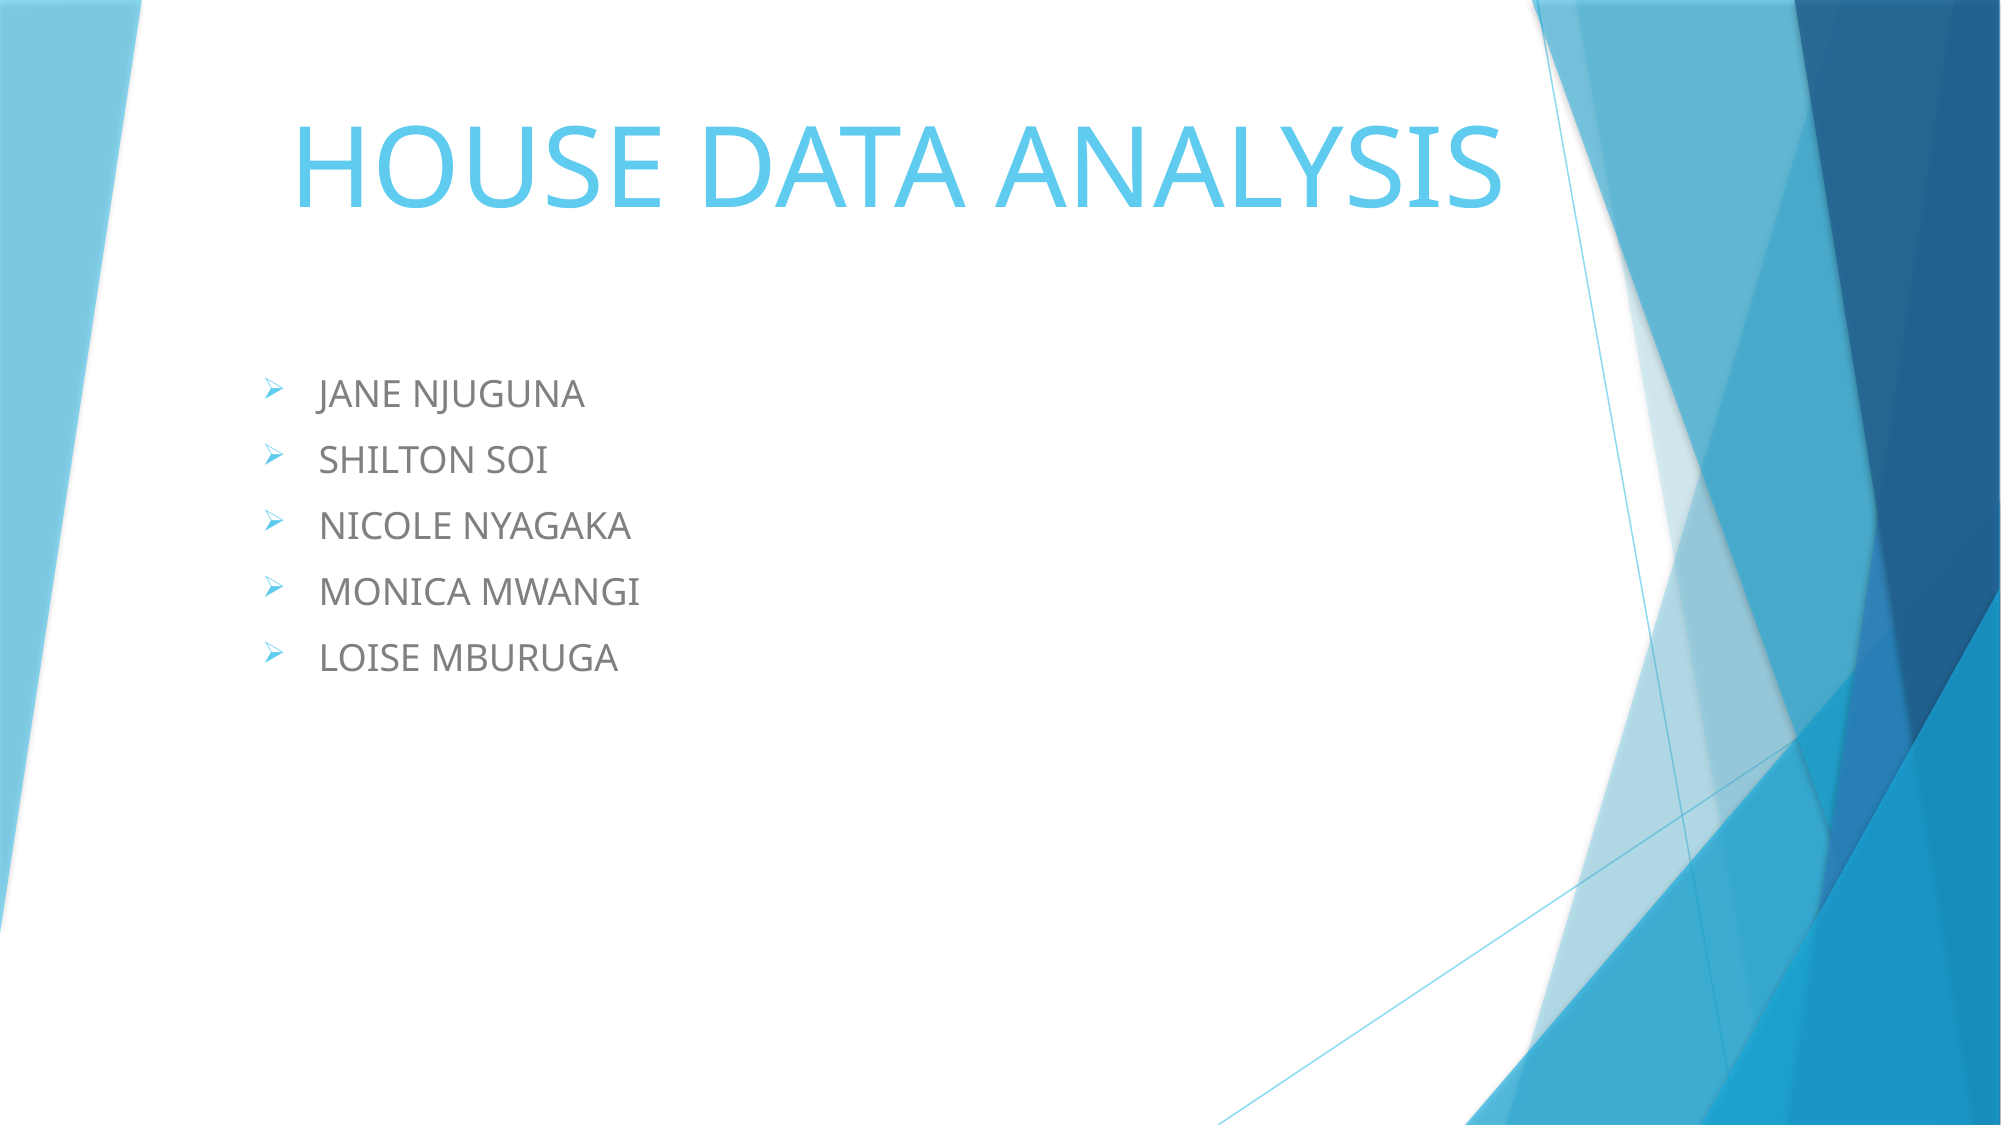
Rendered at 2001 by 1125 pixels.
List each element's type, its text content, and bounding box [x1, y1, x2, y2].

subtitle JANE NJUGUNA SHILTON SOI NICOLE NYAGAKA MONICA MWANGI LOISE MBURUGA [247, 362, 691, 845]
title HOUSE DATA ANALYSIS [247, 40, 1522, 238]
